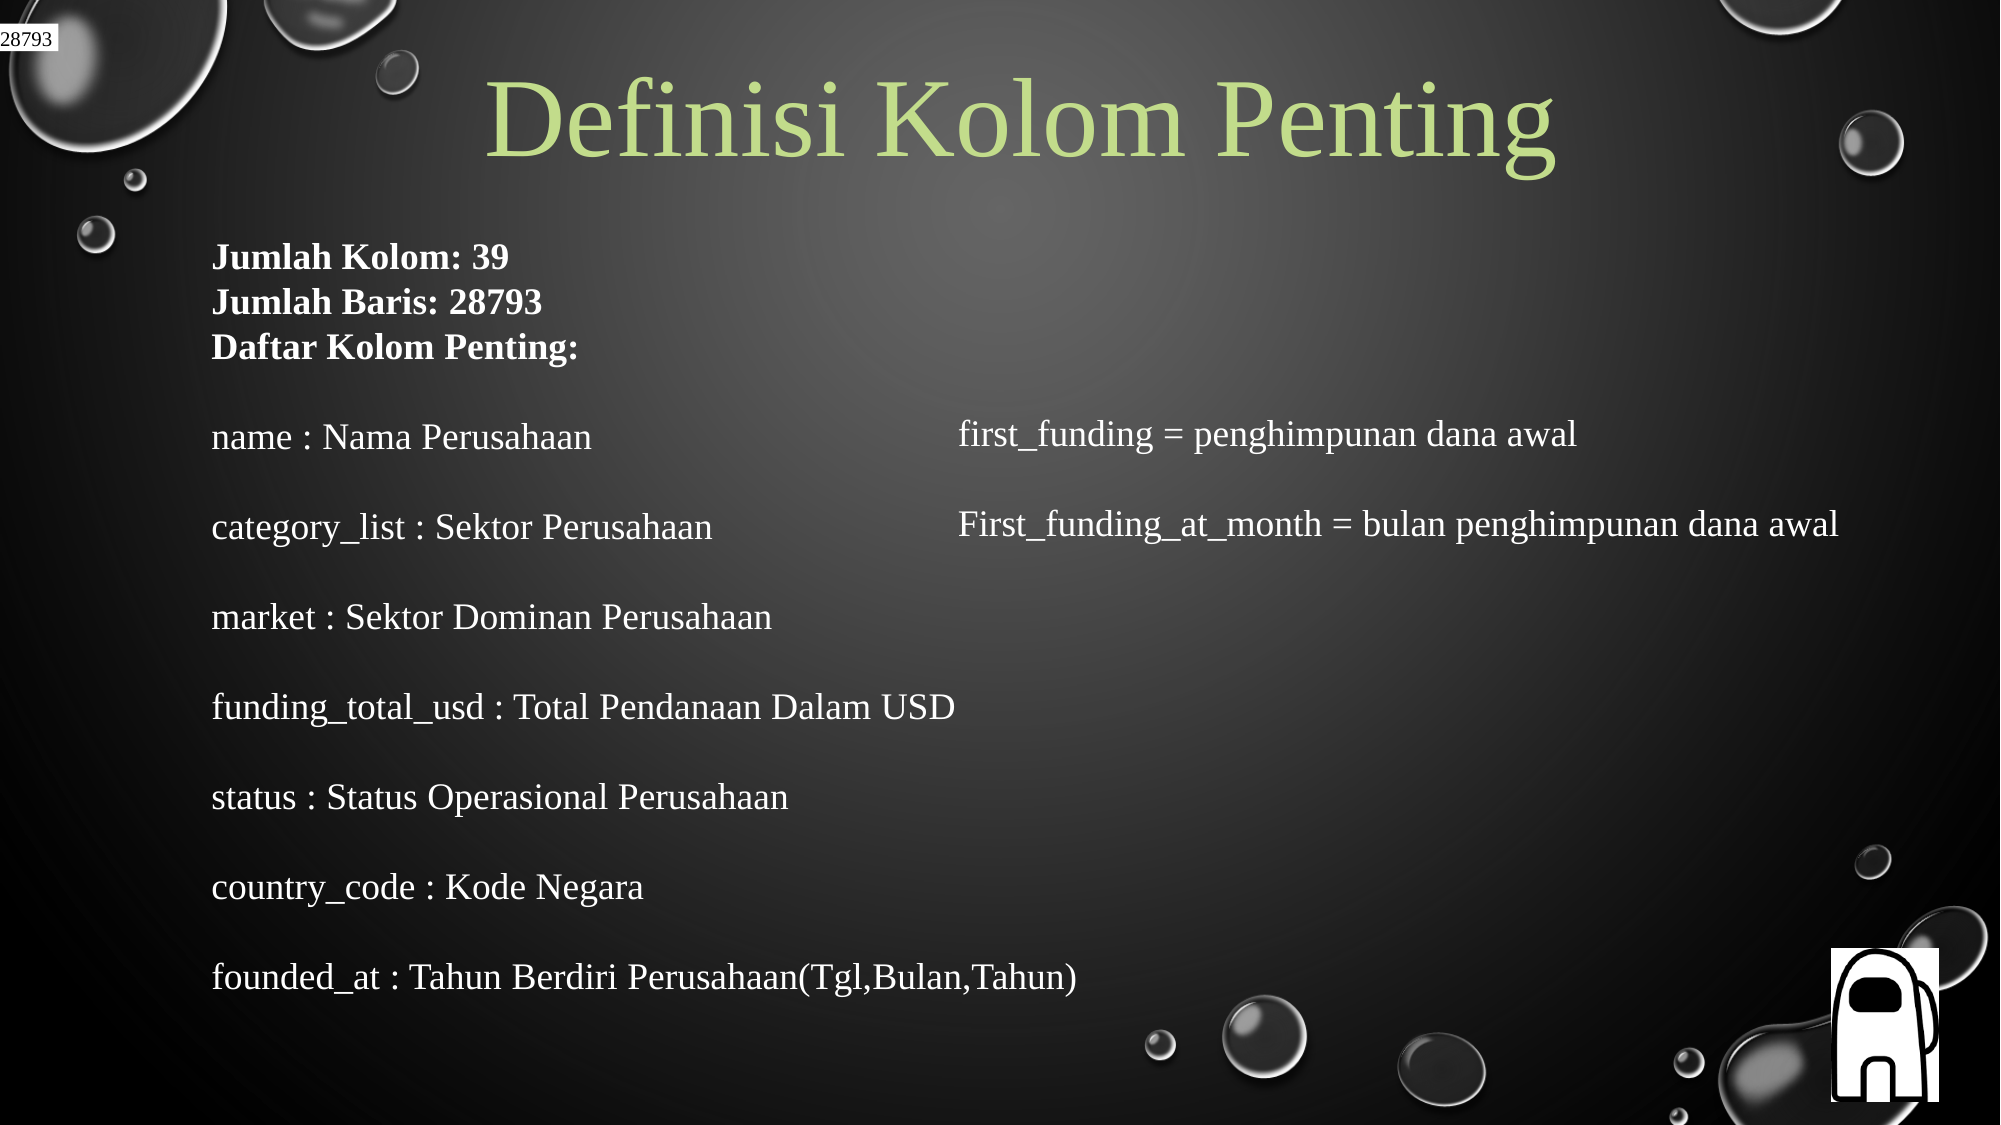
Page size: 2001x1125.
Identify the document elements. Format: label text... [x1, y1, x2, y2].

picture [0, 0, 2000, 1125]
text_box first_funding = penghimpunan dana awal First_funding_at_month = bulan penghimpunan dana awal [943, 401, 1856, 551]
text_box Jumlah Kolom: 39 Jumlah Baris: 28793 Daftar Kolom Penting: name : Nama Perusahaan category_list : Sektor Perusahaan market : Sektor Dominan Perusahaan funding_total_usd : Total Pendanaan Dalam USD status : Status Operasional Perusahaan country_code : Kode Negara founded_at : Tahun Berdiri Perusahaan(Tgl,Bulan,Tahun) [196, 224, 1094, 1095]
text_box 28793 [0, 23, 59, 52]
text_box Definisi Kolom Penting [469, 36, 1575, 187]
